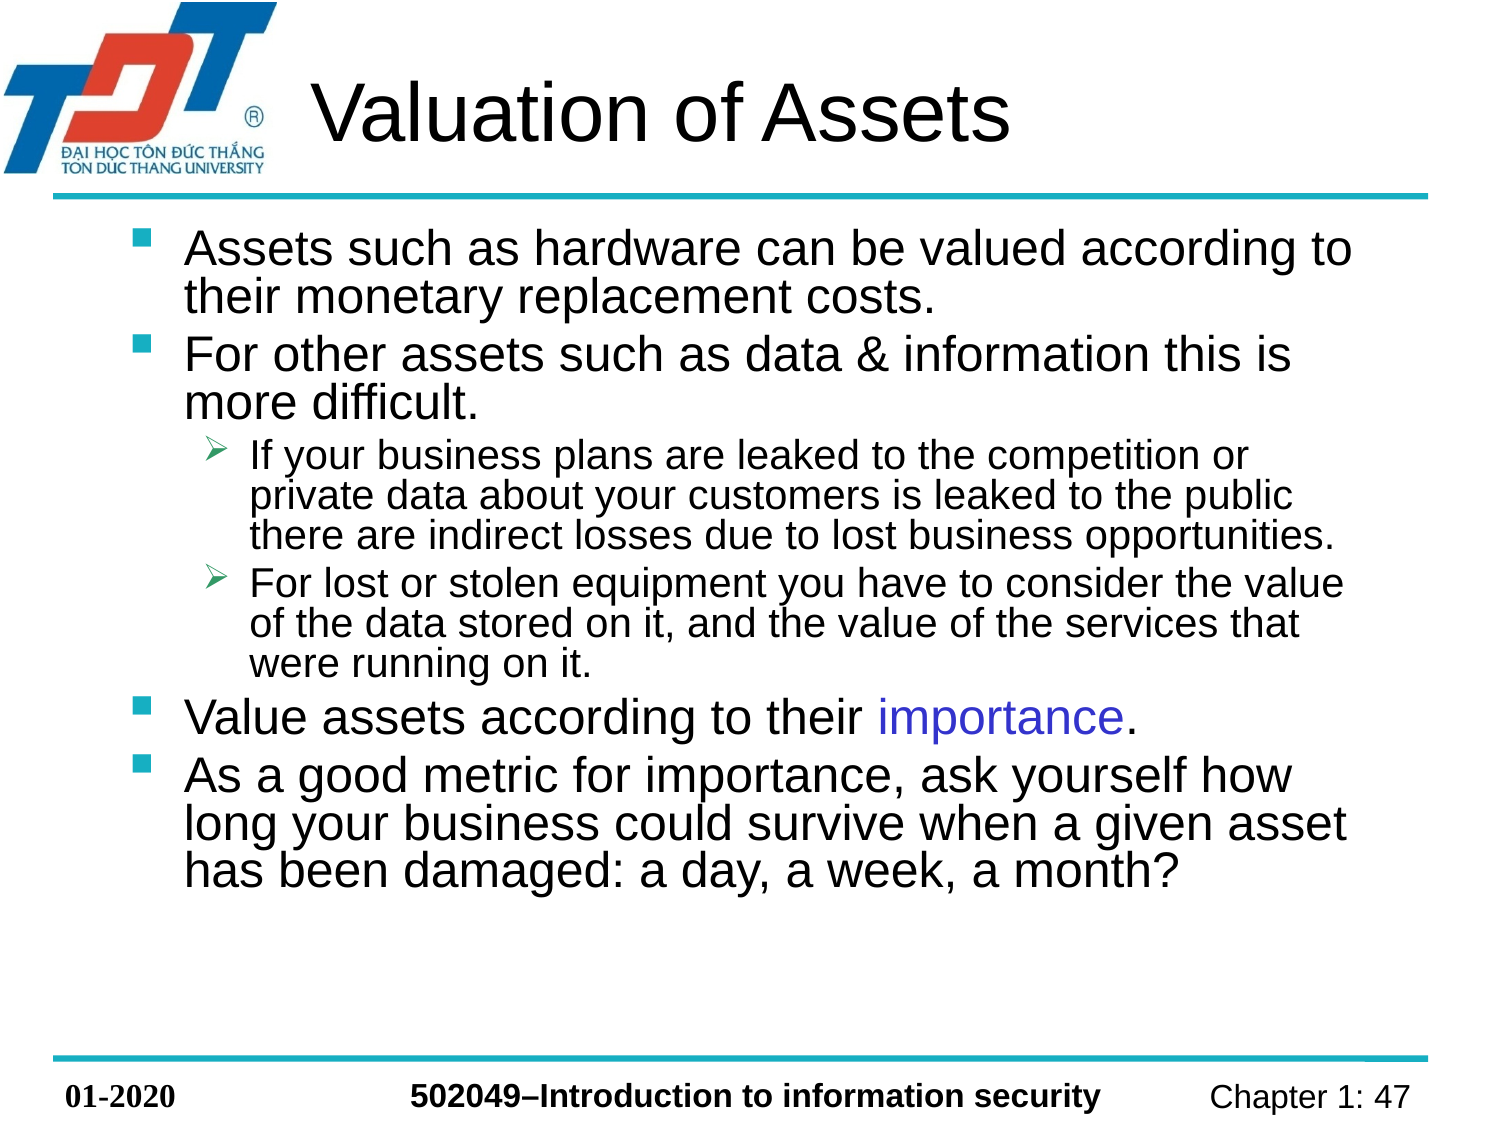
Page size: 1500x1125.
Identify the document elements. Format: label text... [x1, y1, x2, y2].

list Assets such as hardware can be valued according to their monetary replacement costs. For other assets such as data & information this is more difficult. If your business plans are leaked to the competition or private data about your customers is leaked to the public there are indirect losses due to lost business opportunities. For lost or stolen equipment you have to consider the value of the data stored on it, and the value of the services that were running on it. Value assets according to their importance. As a good metric for importance, ask yourself how long your business could survive when a given asset has been damaged: a day, a week, a month? [112, 220, 1388, 976]
title Valuation of Assets [295, 42, 1500, 173]
picture [3, 2, 277, 174]
